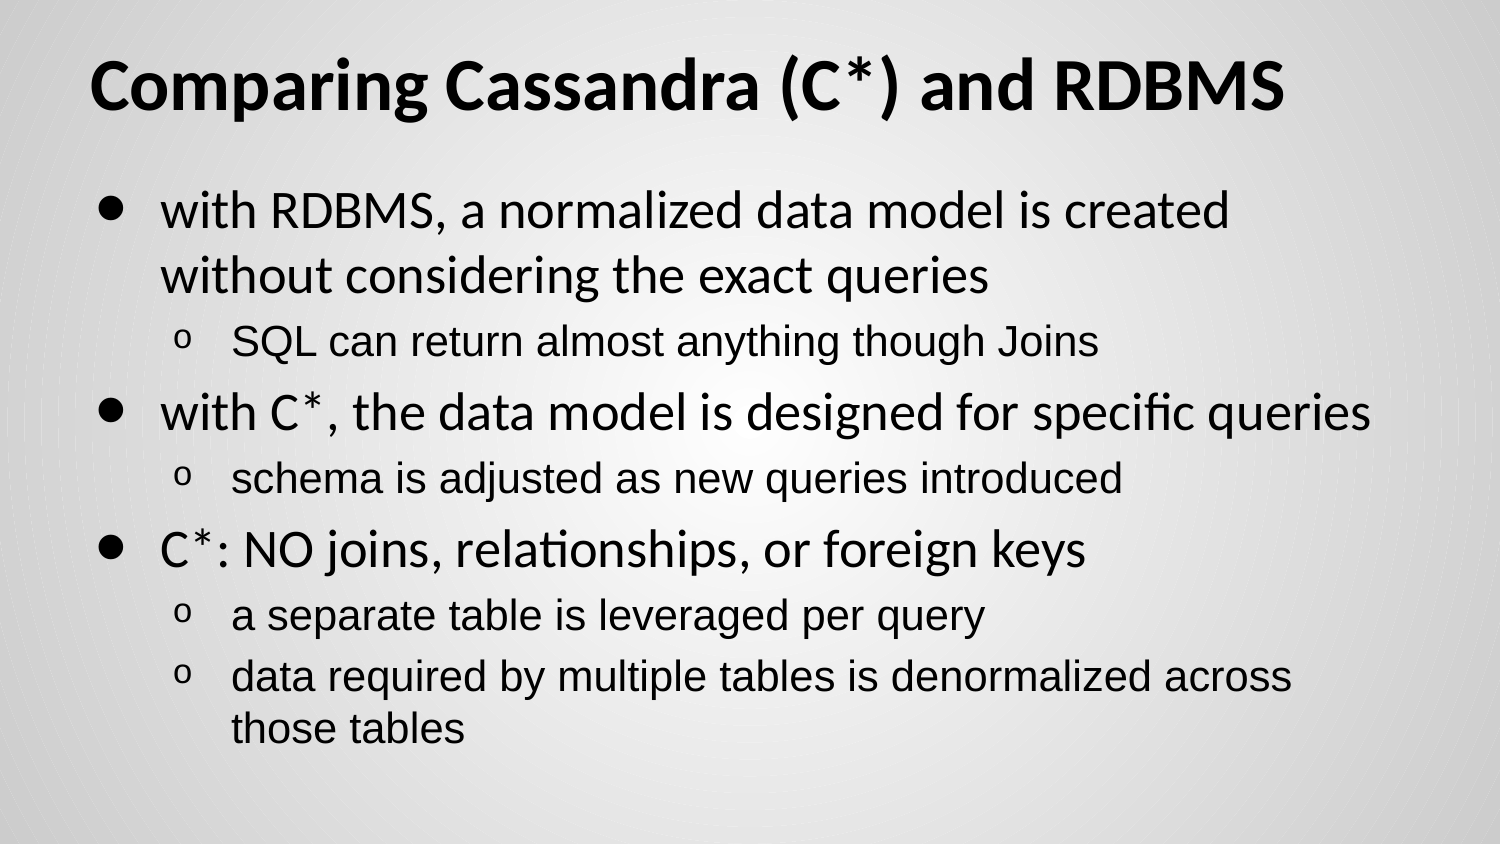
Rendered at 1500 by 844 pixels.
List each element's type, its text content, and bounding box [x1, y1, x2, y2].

list with RDBMS, a normalized data model is created without considering the exact queries SQL can return almost anything though Joins with C*, the data model is designed for specific queries schema is adjusted as new queries introduced C*: NO joins, relationships, or foreign keys a separate table is leveraged per query data required by multiple tables is denormalized across those tables [75, 159, 1425, 771]
title Comparing Cassandra (C*) and RDBMS [75, 0, 1425, 141]
